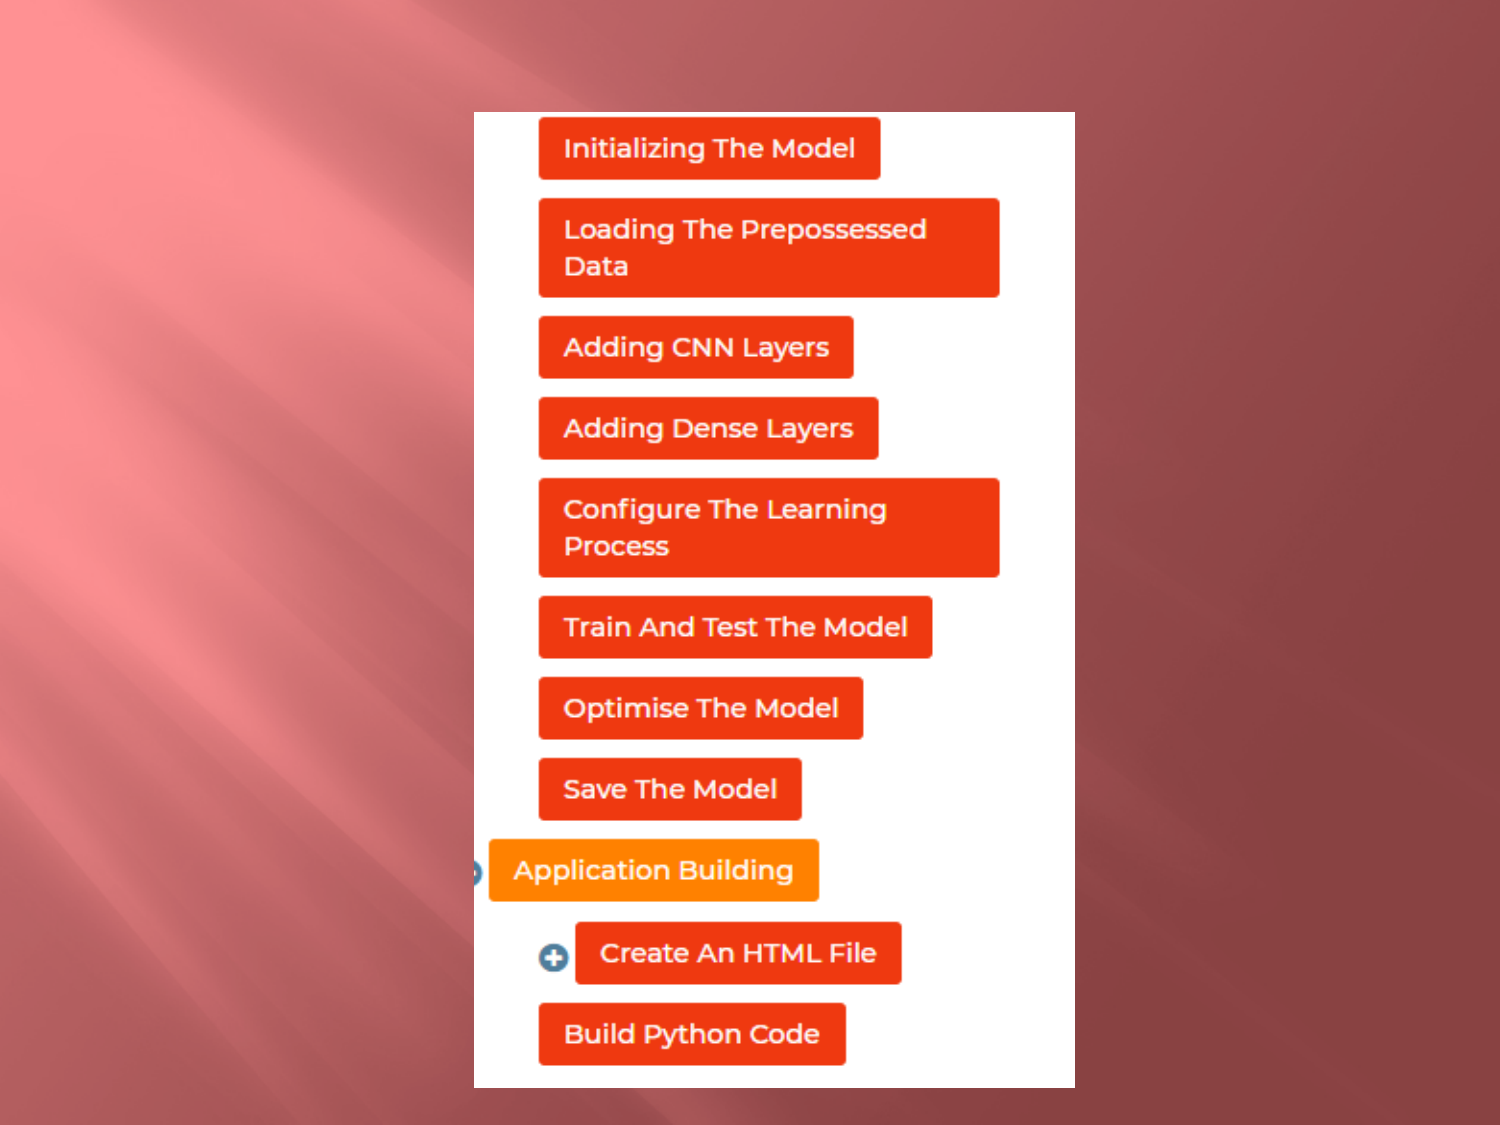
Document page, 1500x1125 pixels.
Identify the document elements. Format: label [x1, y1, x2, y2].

list [474, 112, 1076, 1088]
